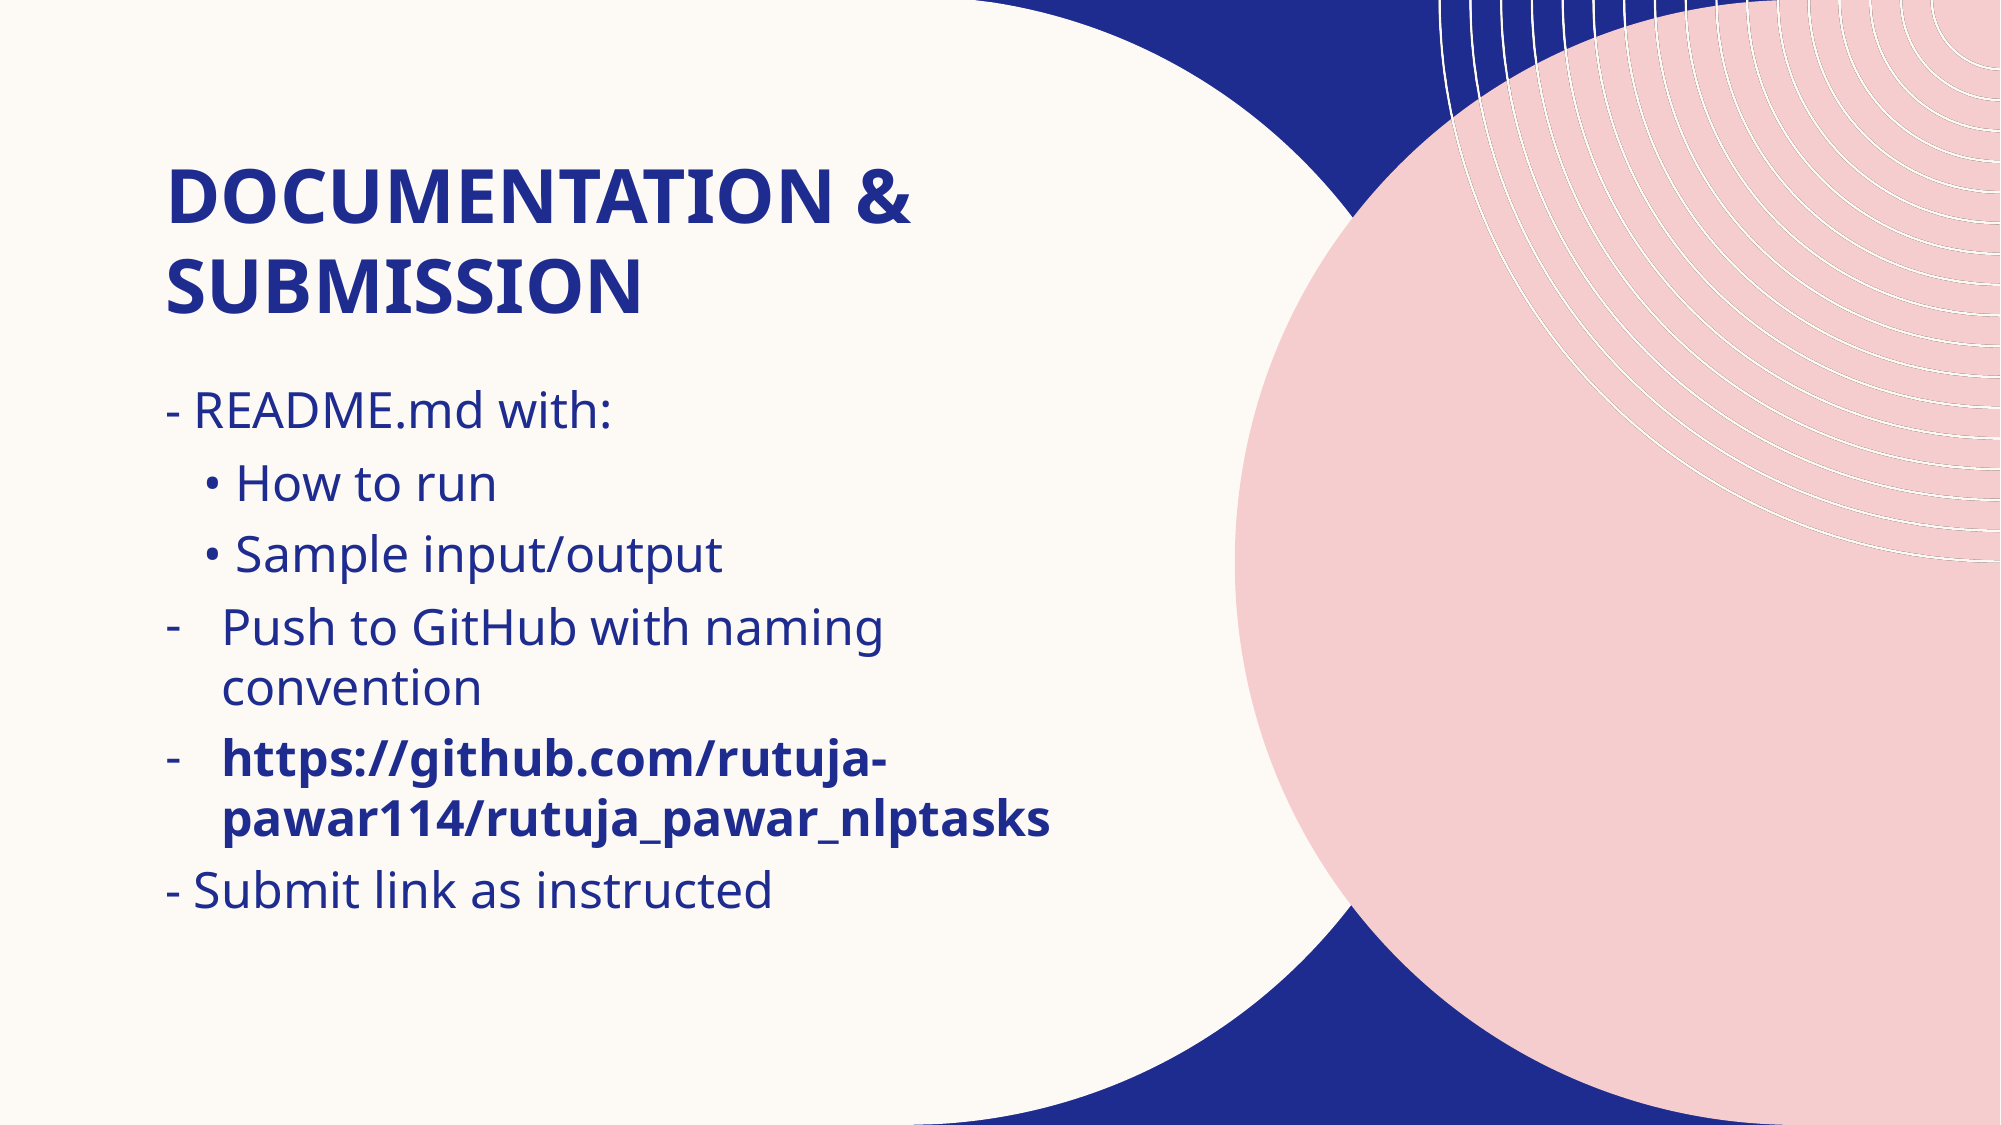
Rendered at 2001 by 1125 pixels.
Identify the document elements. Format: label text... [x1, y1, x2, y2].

picture [1438, 0, 2001, 563]
title Documentation & Submission [150, 139, 1088, 329]
subtitle - README.md with: • How to run • Sample input/output Push to GitHub with naming convention https://github.com/rutuja-pawar114/rutuja_pawar_nlptasks - Submit link as instructed [150, 378, 1088, 993]
